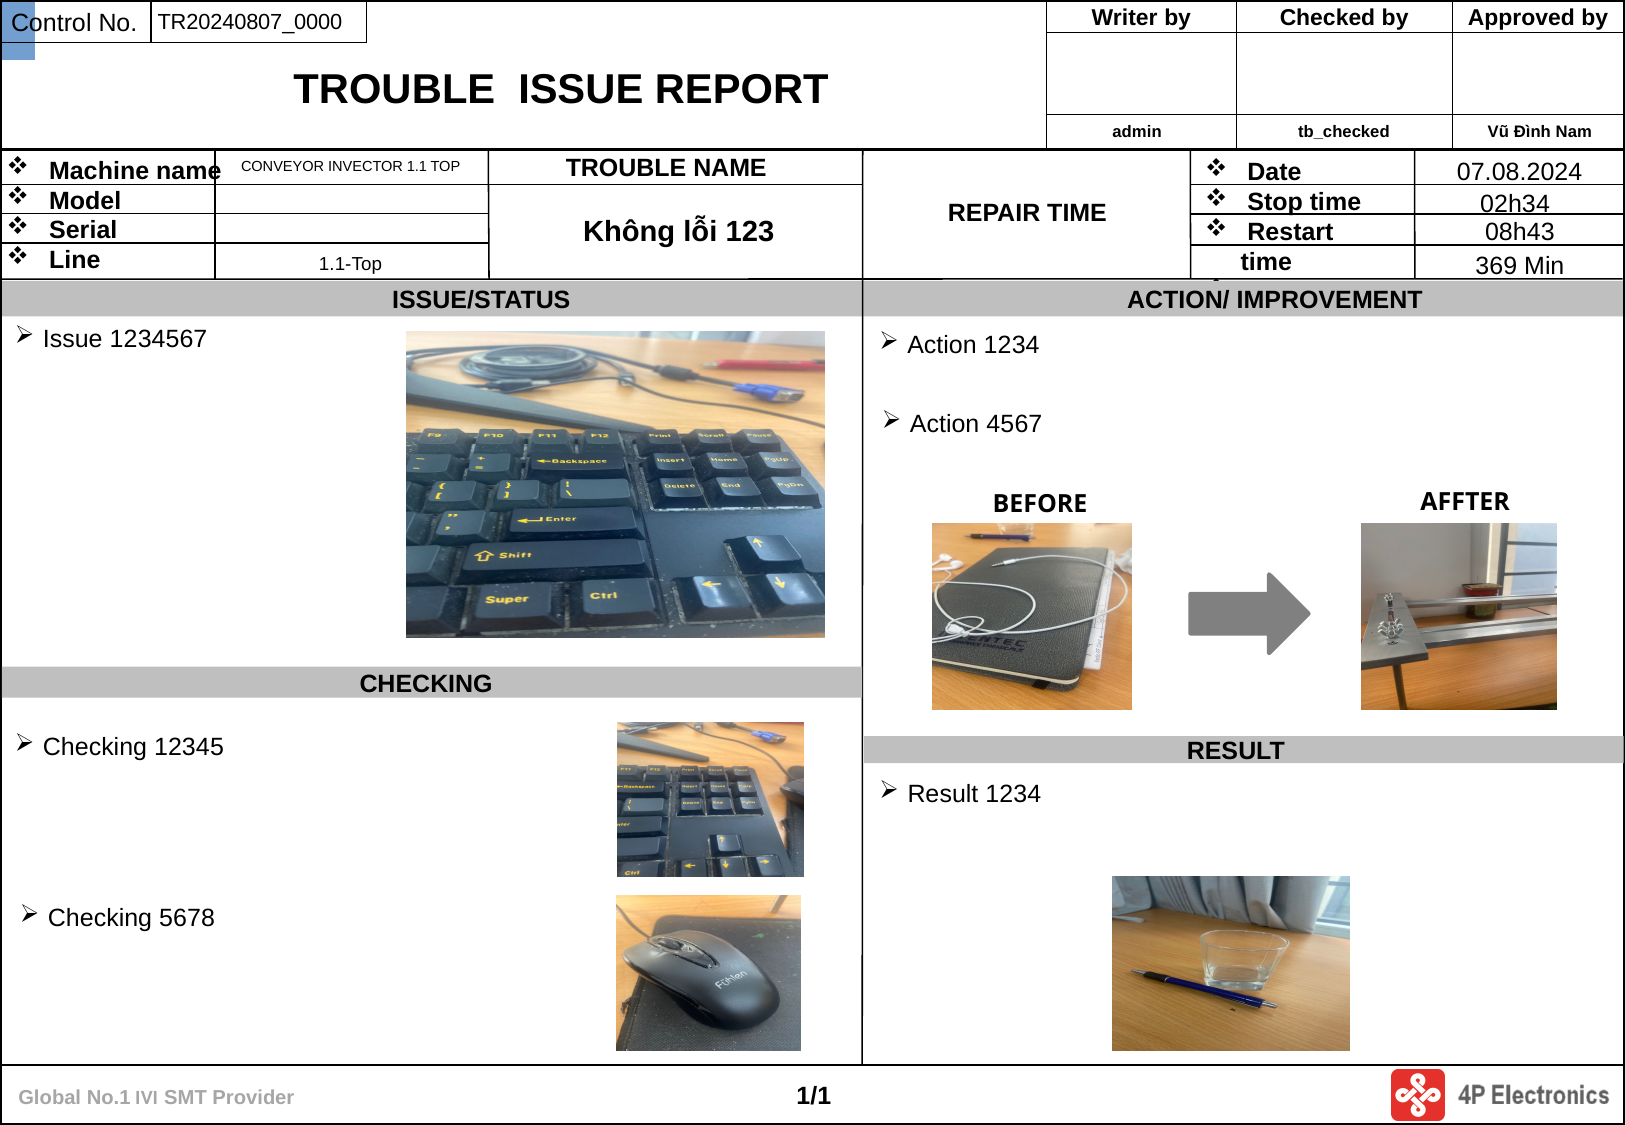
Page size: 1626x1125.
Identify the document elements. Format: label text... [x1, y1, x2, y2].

text_box 07.08.2024 [1414, 148, 1625, 193]
text_box [211, 178, 487, 216]
picture [406, 331, 826, 638]
text_box 08h43 [1414, 208, 1625, 253]
text_box 02h34 [1412, 180, 1618, 225]
text_box Vũ Đình Nam [1452, 113, 1625, 149]
picture [615, 893, 802, 1052]
text_box Issue 1234567 [0, 315, 364, 361]
text_box [1188, 572, 1311, 656]
text_box 369 Min [1414, 253, 1625, 288]
text_box Không lỗi 123 [493, 204, 865, 255]
text_box 1.1-Top [211, 244, 489, 282]
text_box admin [1036, 113, 1238, 149]
text_box BEFORE [977, 479, 1113, 521]
text_box Action 4567 [867, 399, 1625, 445]
picture [1361, 522, 1557, 710]
text_box 1/1 [763, 1072, 865, 1118]
text_box [212, 216, 487, 244]
text_box Checking 5678 [5, 894, 613, 939]
text_box AFFTER [1405, 478, 1595, 523]
text_box Result 1234 [864, 770, 1557, 815]
picture [1111, 876, 1351, 1051]
text_box Checking 12345 [0, 723, 580, 768]
text_box TR20240807_0000 [142, 0, 378, 41]
picture [617, 721, 804, 878]
text_box Action 1234 [864, 321, 1625, 367]
picture [1458, 1084, 1610, 1104]
picture [932, 522, 1132, 710]
text_box tb_checked [1238, 113, 1451, 149]
picture [1391, 1069, 1445, 1121]
text_box CONVEYOR INVECTOR 1.1 TOP [212, 149, 489, 183]
